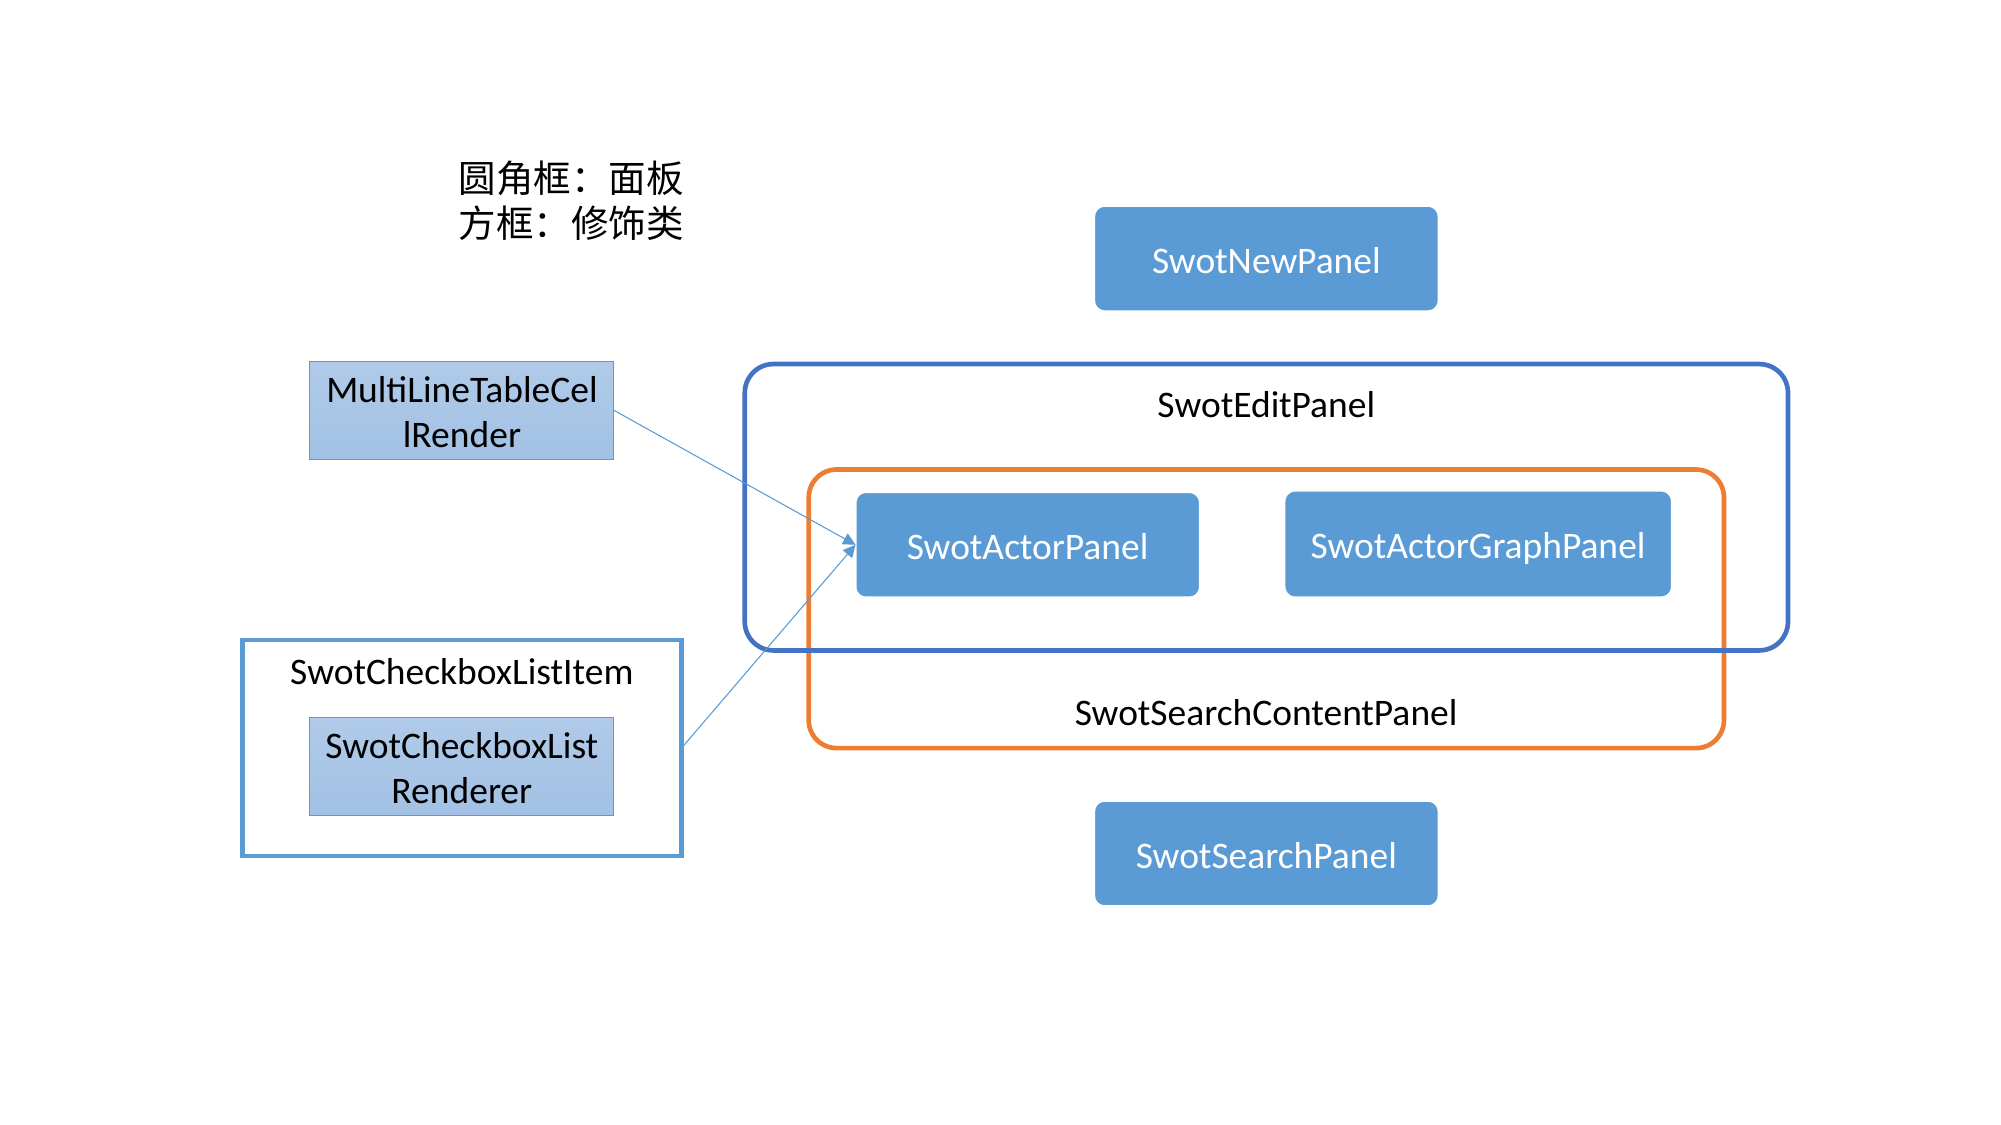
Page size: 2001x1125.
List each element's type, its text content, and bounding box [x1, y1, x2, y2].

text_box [681, 544, 856, 749]
text_box SwotSearchContentPanel [1439, 652, 1726, 750]
text_box SwotCheckboxListItem [241, 639, 540, 857]
text_box SwotEditPanel [1439, 363, 1790, 652]
text_box 圆角框：面板 方框：修饰类 [443, 147, 734, 253]
text_box MultiLineTableCellRender [309, 361, 540, 460]
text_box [1439, 451, 1700, 598]
text_box SwotCheckboxListRenderer [309, 717, 540, 816]
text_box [540, 205, 1439, 1044]
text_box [613, 410, 856, 545]
